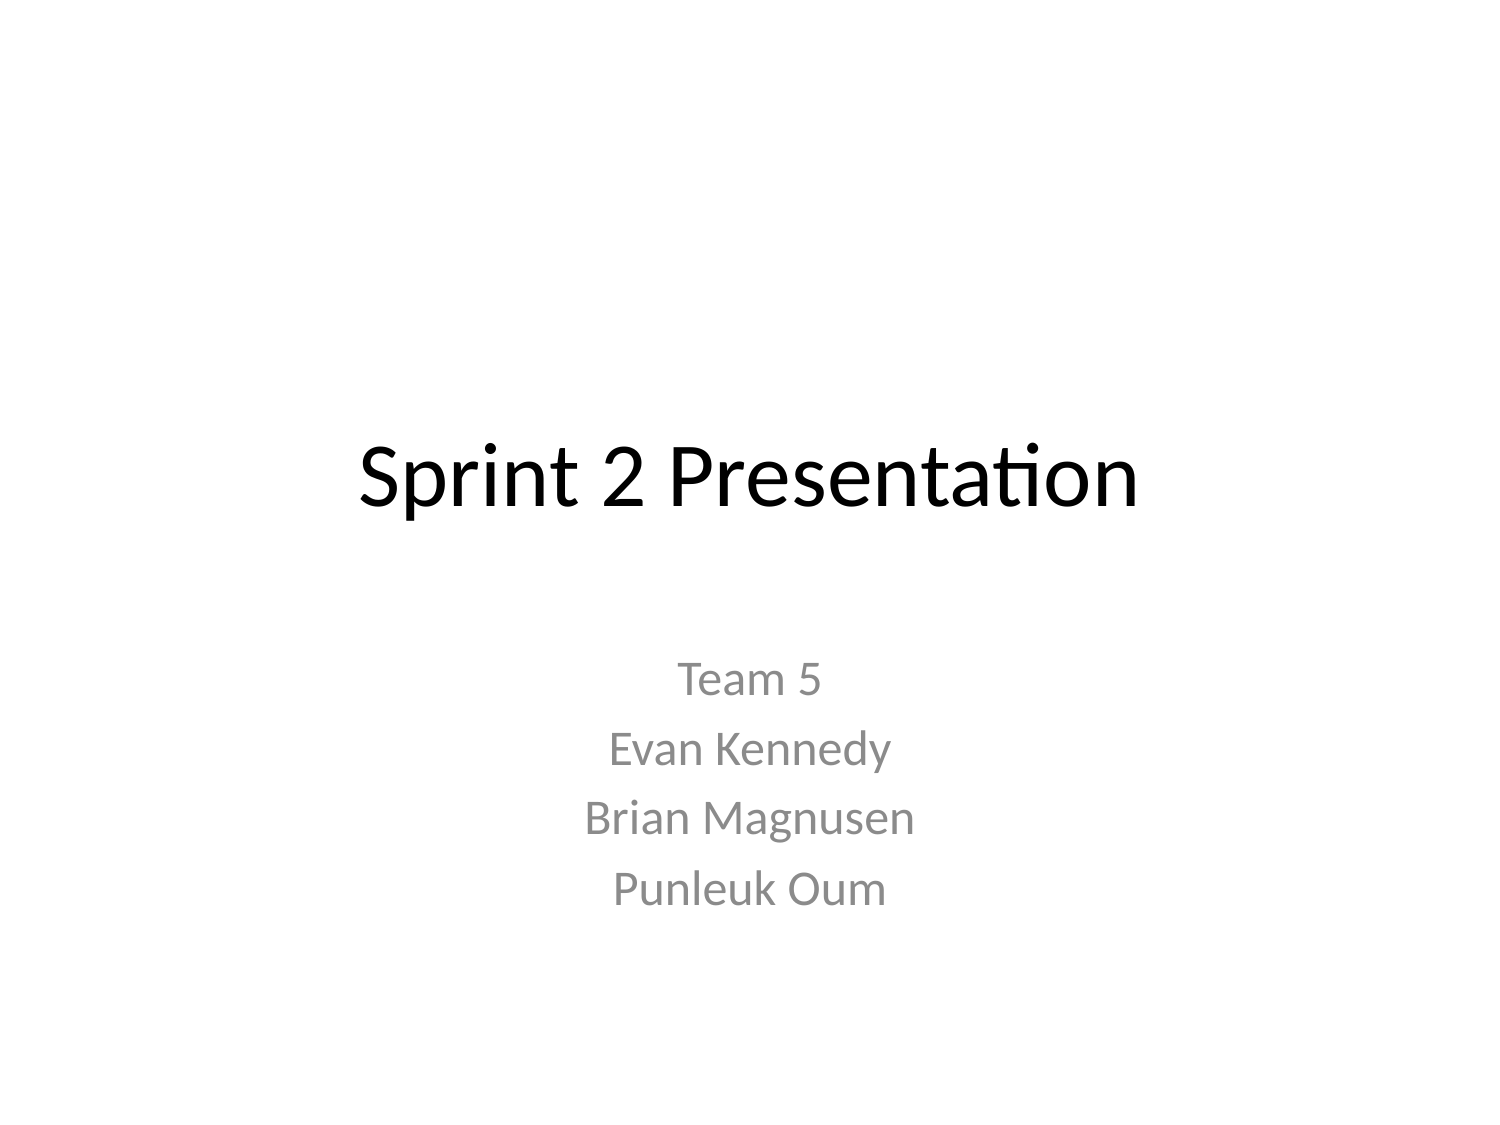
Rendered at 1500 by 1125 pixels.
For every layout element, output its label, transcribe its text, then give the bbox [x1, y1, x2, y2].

title Sprint 2 Presentation [112, 349, 1388, 591]
subtitle Team 5 Evan Kennedy Brian Magnusen Punleuk Oum [225, 637, 1275, 925]
